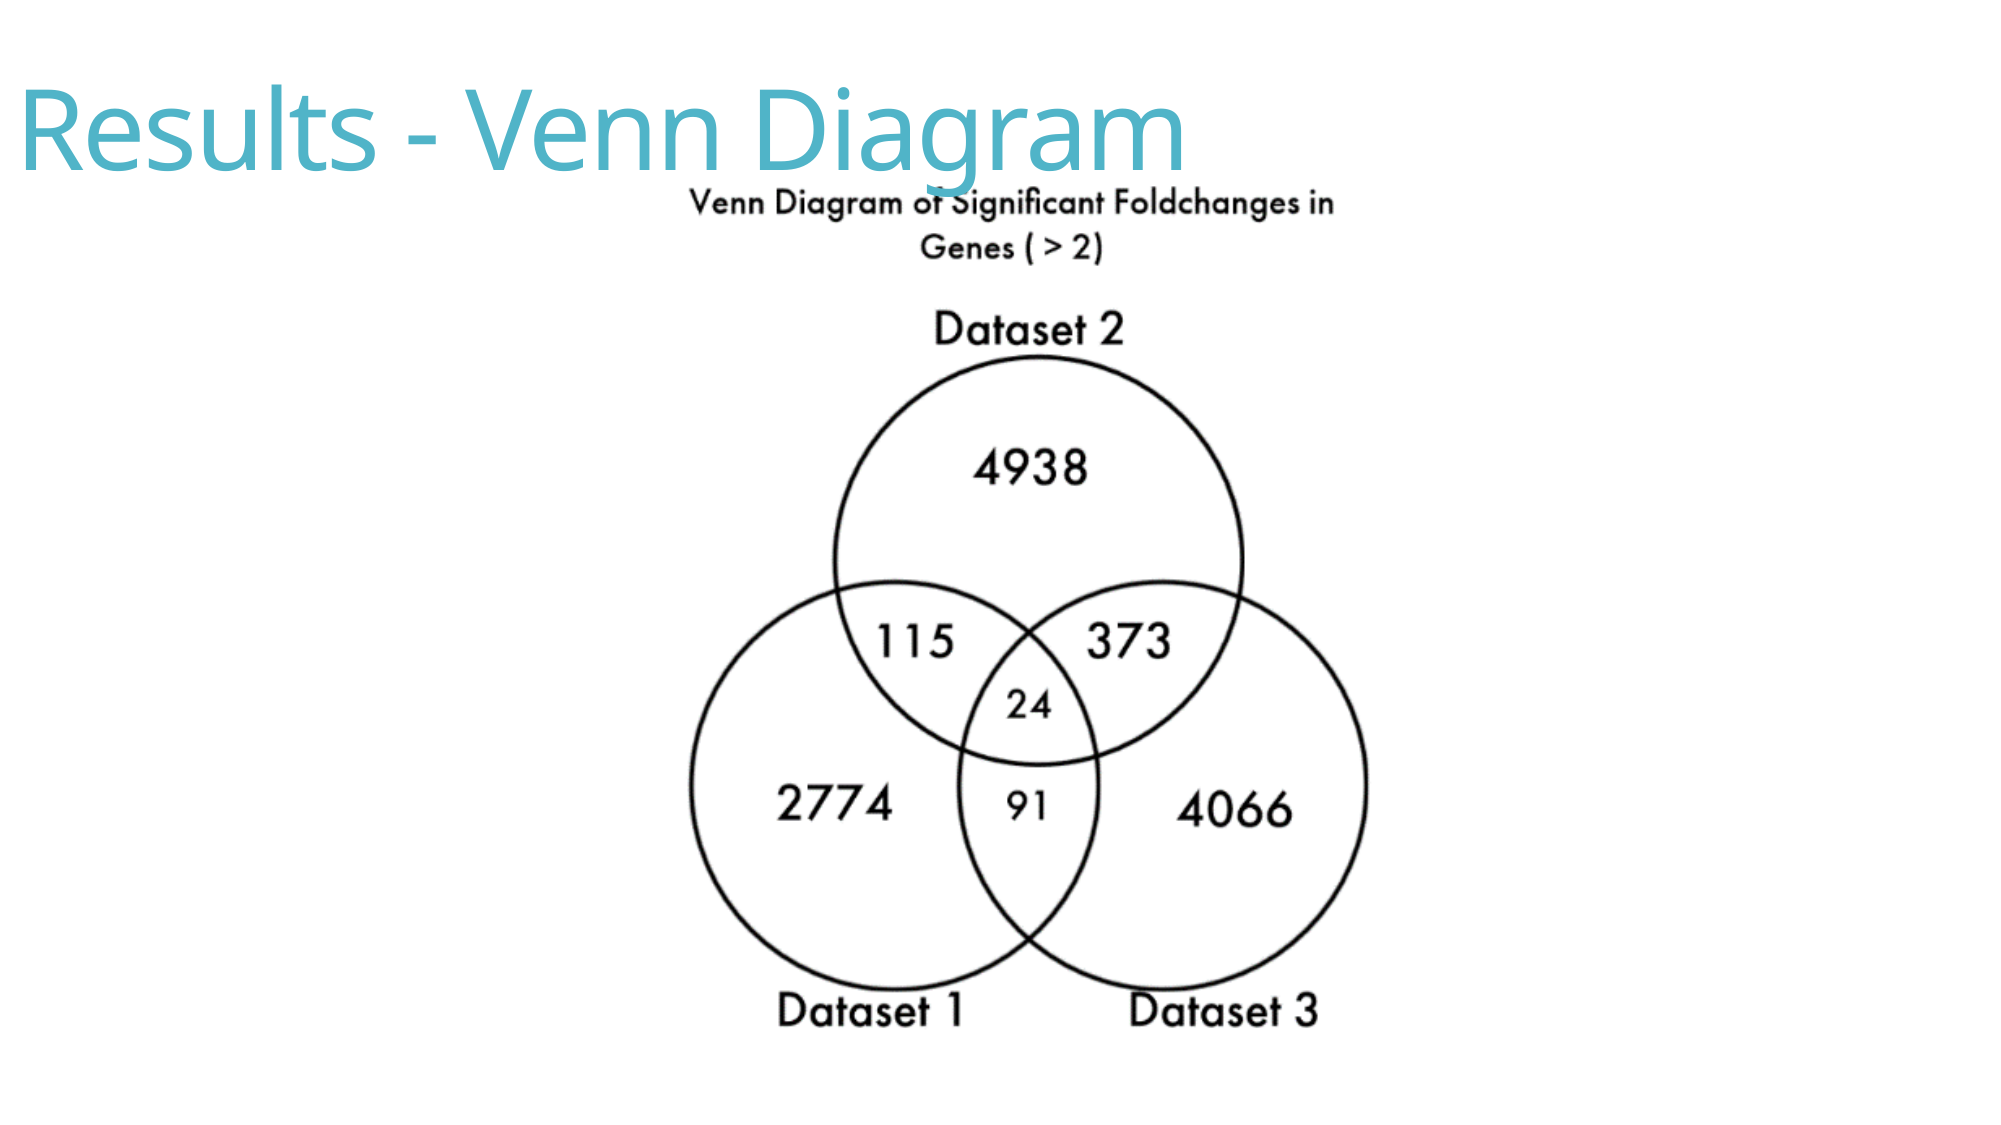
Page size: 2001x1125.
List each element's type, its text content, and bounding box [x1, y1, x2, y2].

title Results - Venn Diagram [0, 0, 1768, 272]
picture [653, 143, 1394, 1097]
